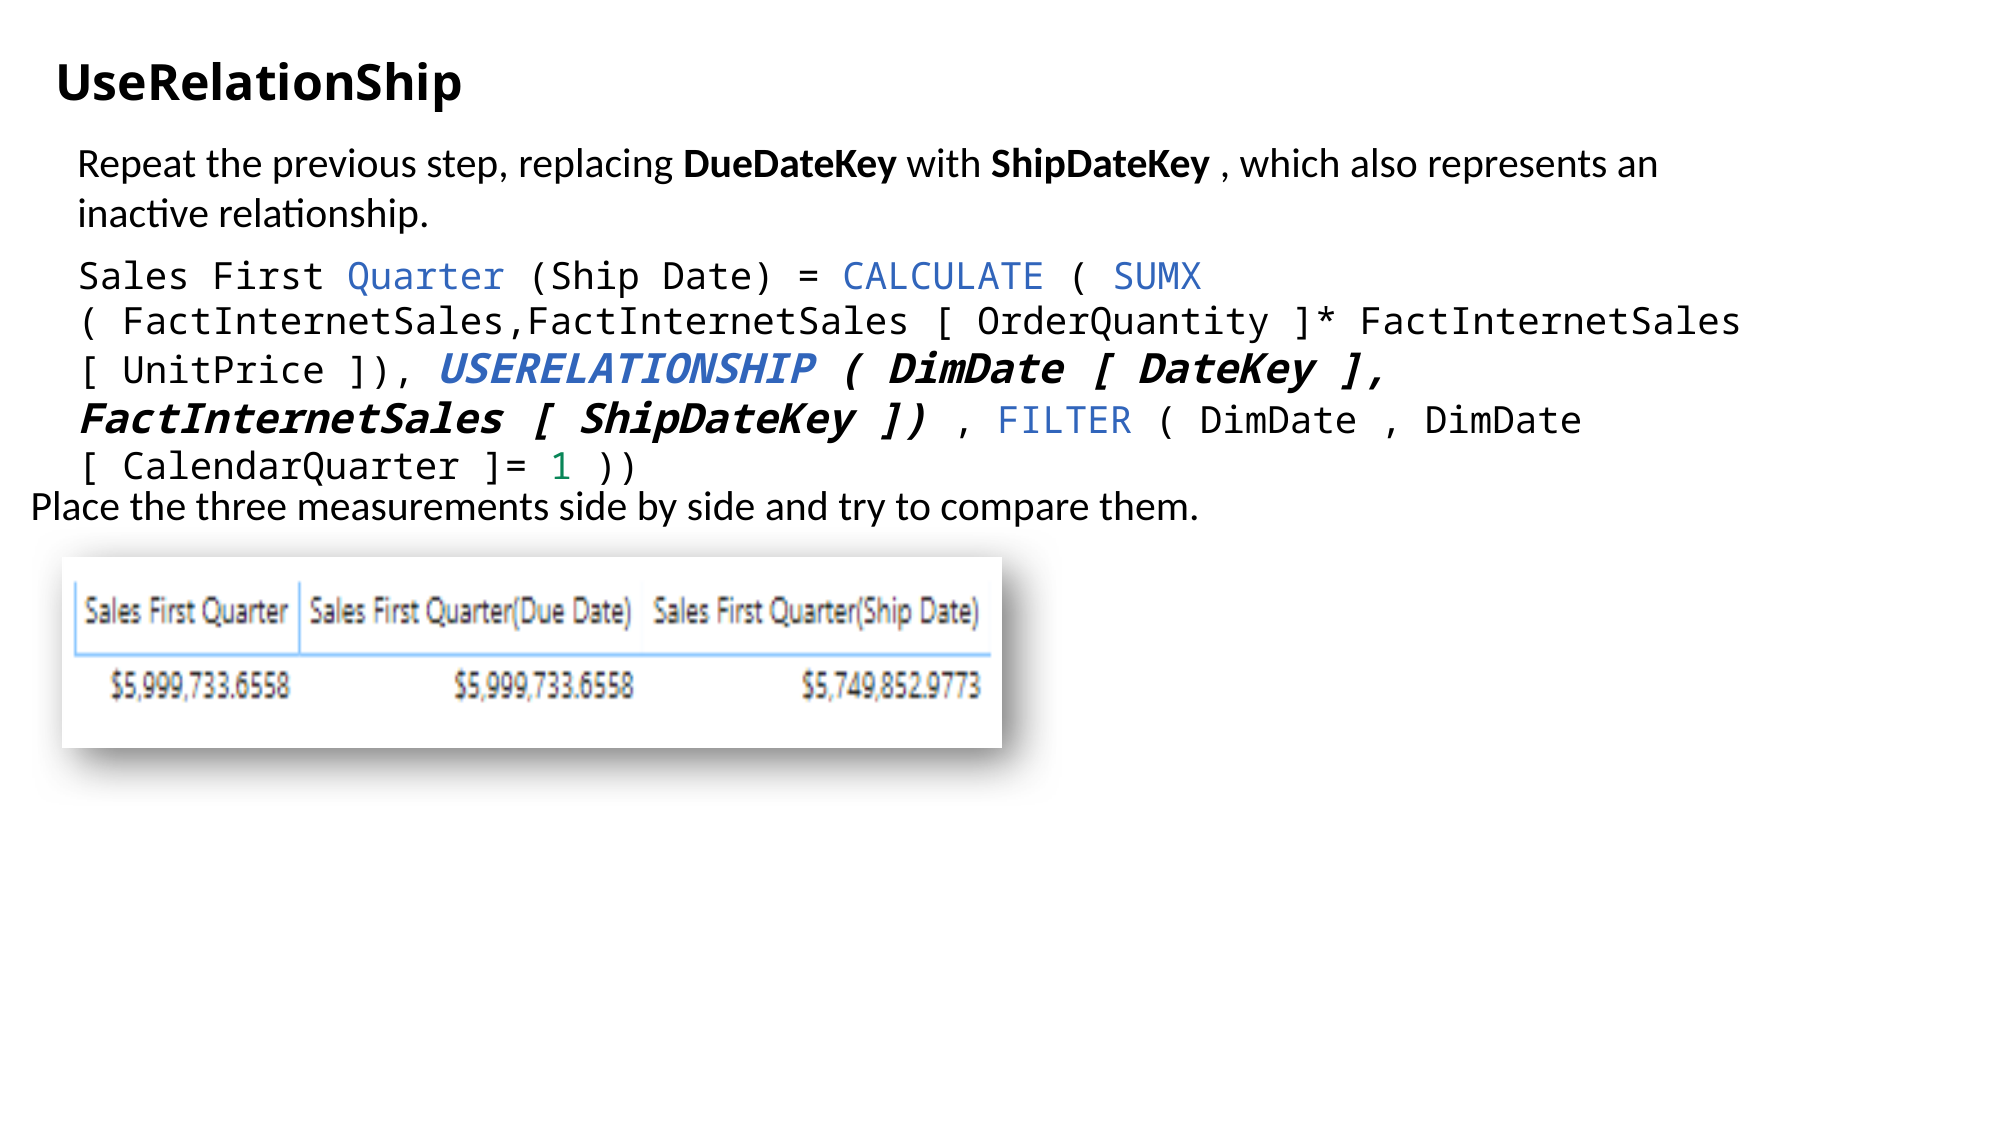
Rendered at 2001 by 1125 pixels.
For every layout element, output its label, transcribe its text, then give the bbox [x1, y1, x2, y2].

text_box Sales First Quarter (Ship Date) = CALCULATE ( SUMX ( FactInternetSales,FactInternetSales [ OrderQuantity ]* FactInternetSales [ UnitPrice ]), USERELATIONSHIP ( DimDate [ DateKey ], FactInternetSales [ ShipDateKey ]) , FILTER ( DimDate , DimDate [ CalendarQuarter ]= 1 )) [62, 244, 1841, 495]
text_box Place the three measurements side by side and try to compare them. [15, 471, 1216, 537]
text_box UseRelationShip [40, 42, 478, 118]
text_box Repeat the previous step, replacing DueDateKey with ShipDateKey , which also represents an inactive relationship. [62, 128, 1774, 244]
picture [62, 557, 1002, 748]
